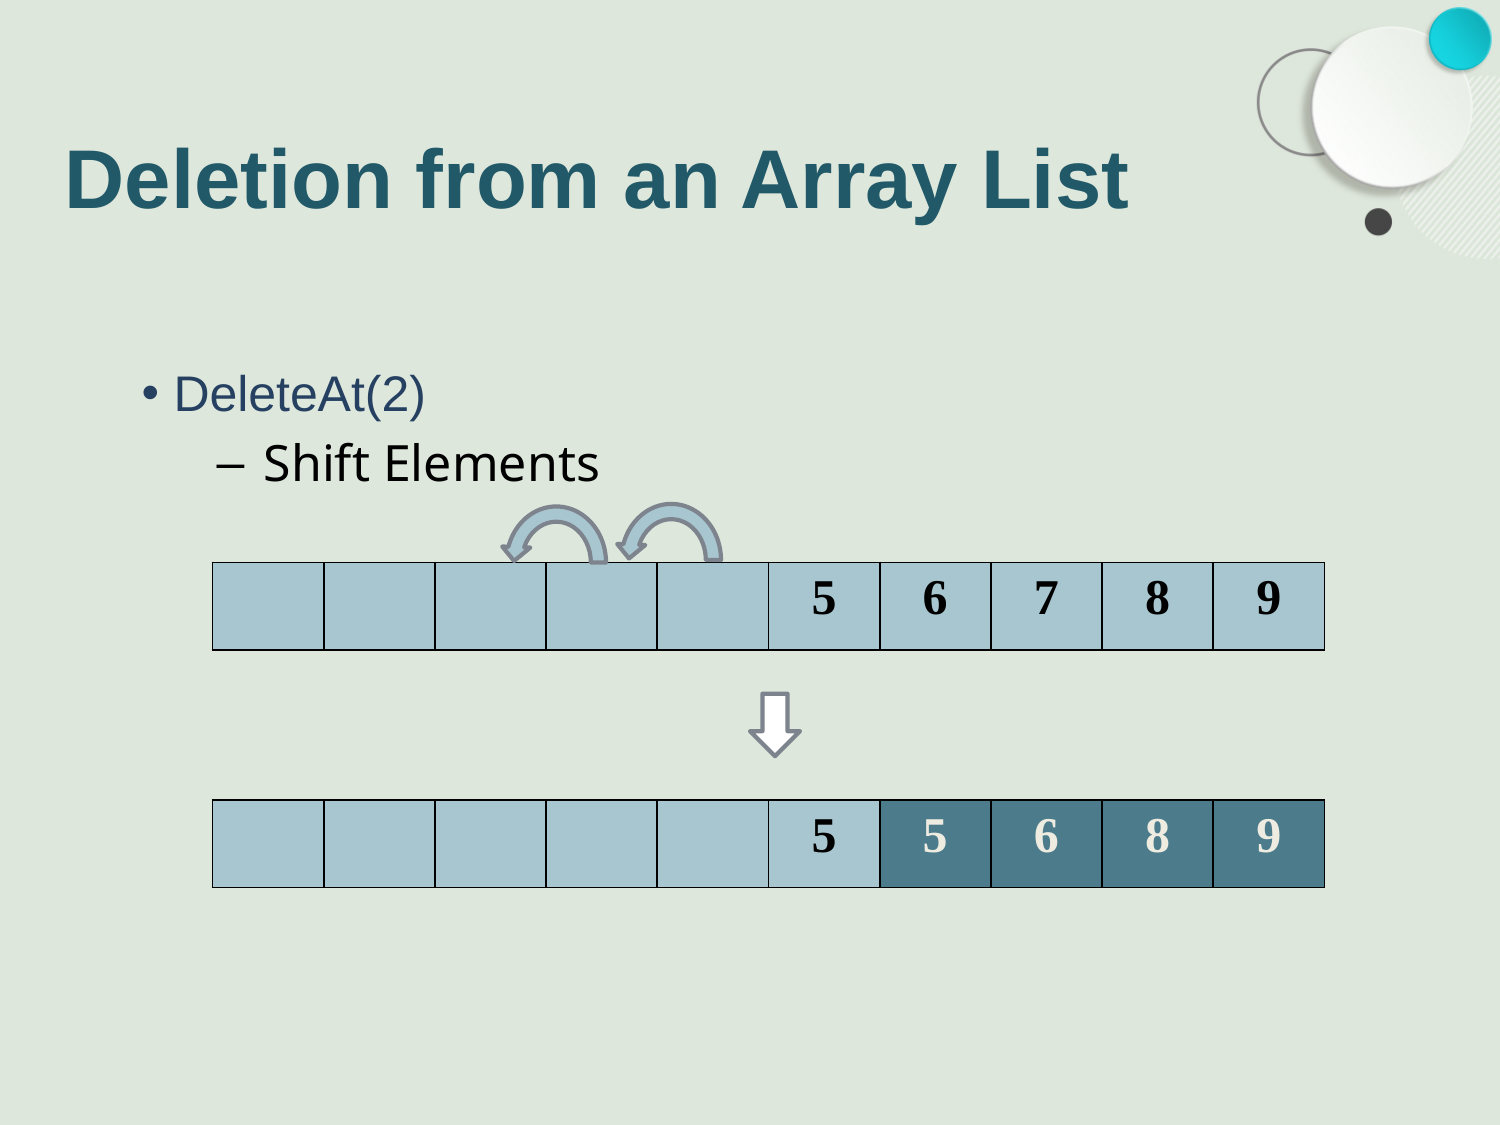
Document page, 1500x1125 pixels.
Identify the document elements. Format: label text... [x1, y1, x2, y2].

table_header [436, 801, 545, 887]
table_header 6 [992, 801, 1101, 887]
table_header [658, 801, 768, 887]
table_header 5 [769, 801, 879, 887]
text_box [502, 506, 607, 563]
table_header [325, 801, 434, 887]
table_header 8 [1103, 801, 1212, 887]
table_header 5 [769, 563, 879, 649]
table_header 5 [881, 801, 990, 887]
table_header [213, 801, 323, 887]
table_header [547, 563, 656, 649]
text_box [750, 693, 801, 757]
table_header 6 [881, 563, 990, 649]
table_header [325, 563, 434, 649]
table_header 9 [1214, 801, 1324, 887]
table_header 8 [1103, 563, 1212, 649]
table_header [436, 563, 545, 649]
picture [0, 0, 1500, 1125]
table_header 7 [992, 563, 1101, 649]
text_box [617, 503, 722, 560]
title Deletion from an Array List [50, 87, 1225, 263]
table_header 9 [1214, 563, 1324, 649]
table_header [213, 563, 323, 649]
table_header [547, 801, 656, 887]
list DeleteAt(2) Shift Elements [76, 354, 1427, 946]
table_header [658, 563, 768, 649]
